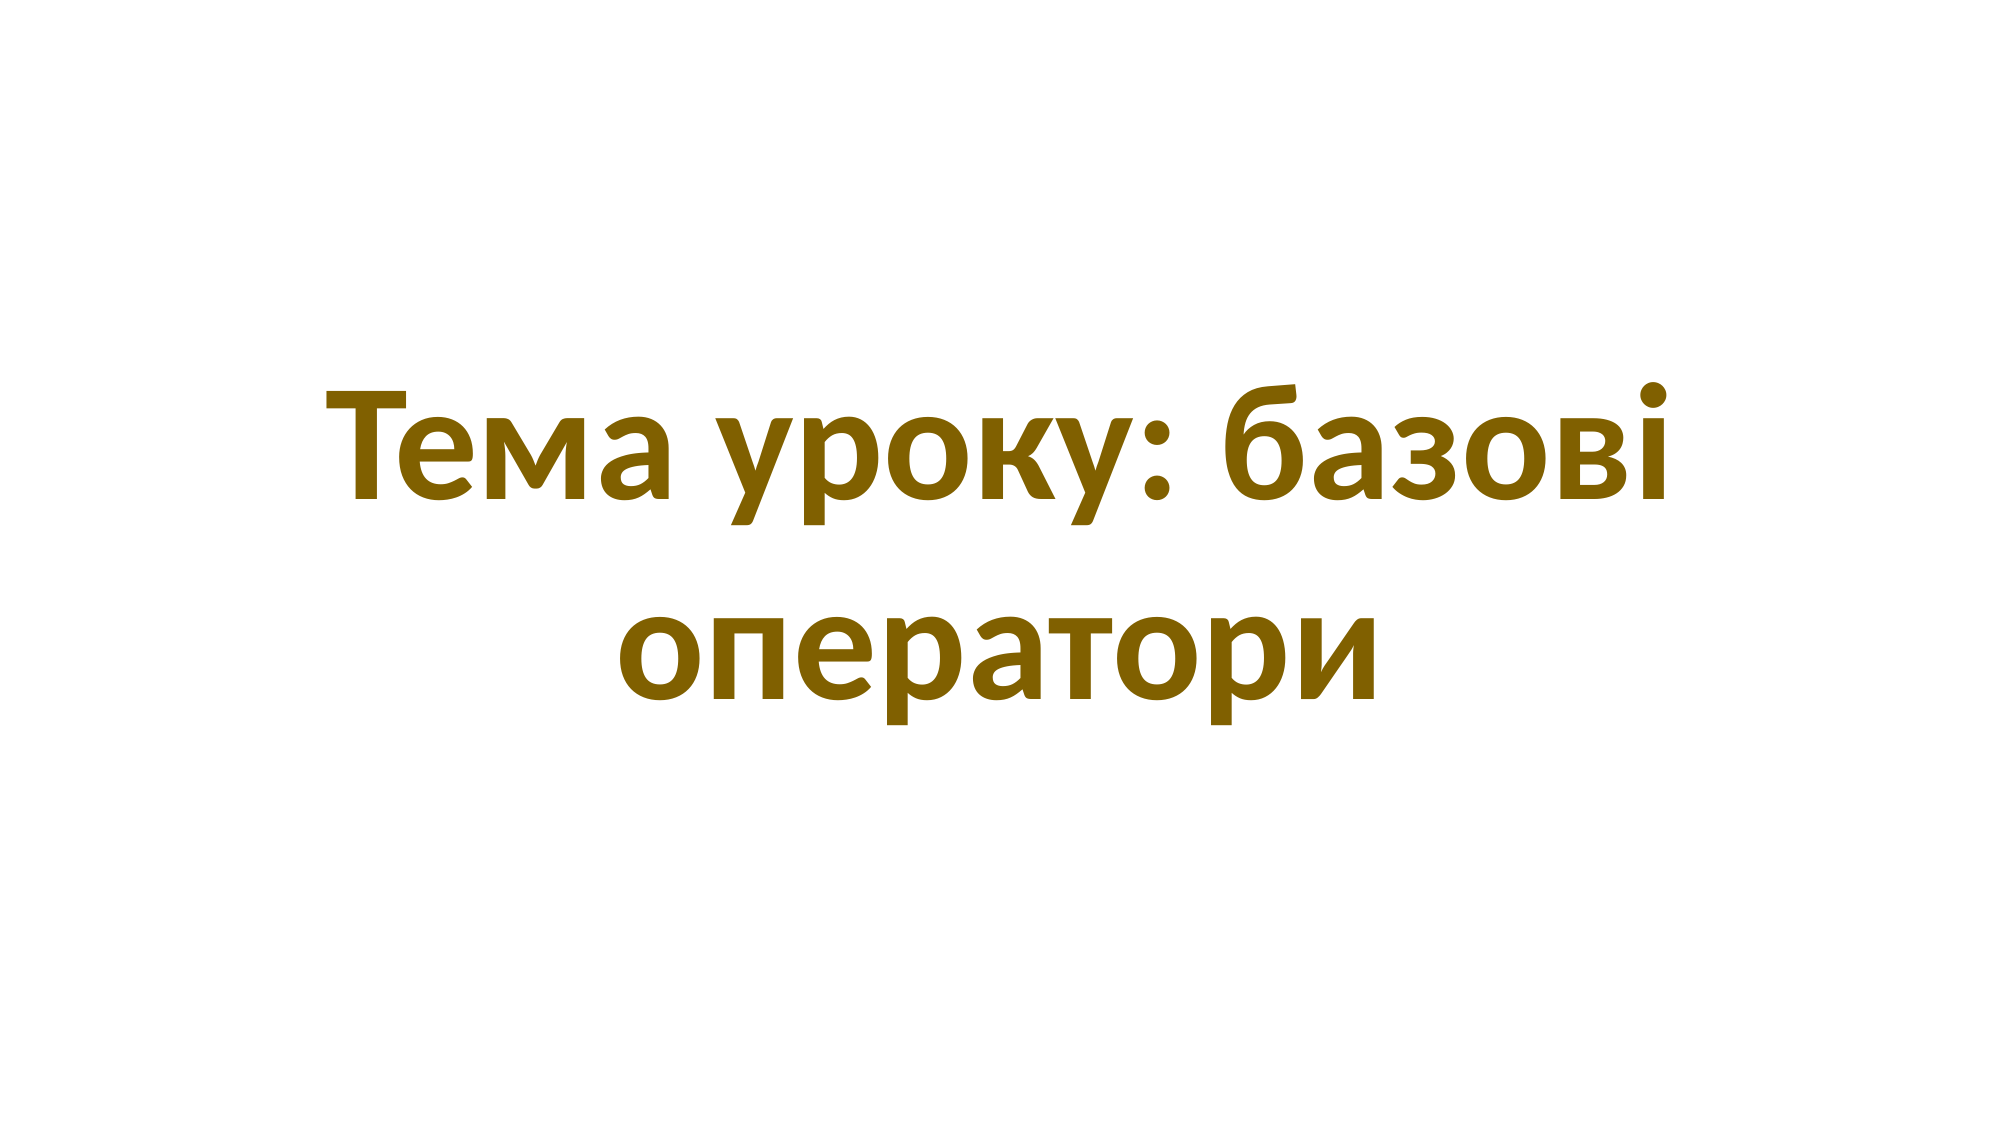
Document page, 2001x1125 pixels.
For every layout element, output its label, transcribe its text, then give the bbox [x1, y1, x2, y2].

text_box Тема уроку: базові оператори [286, 325, 1714, 740]
